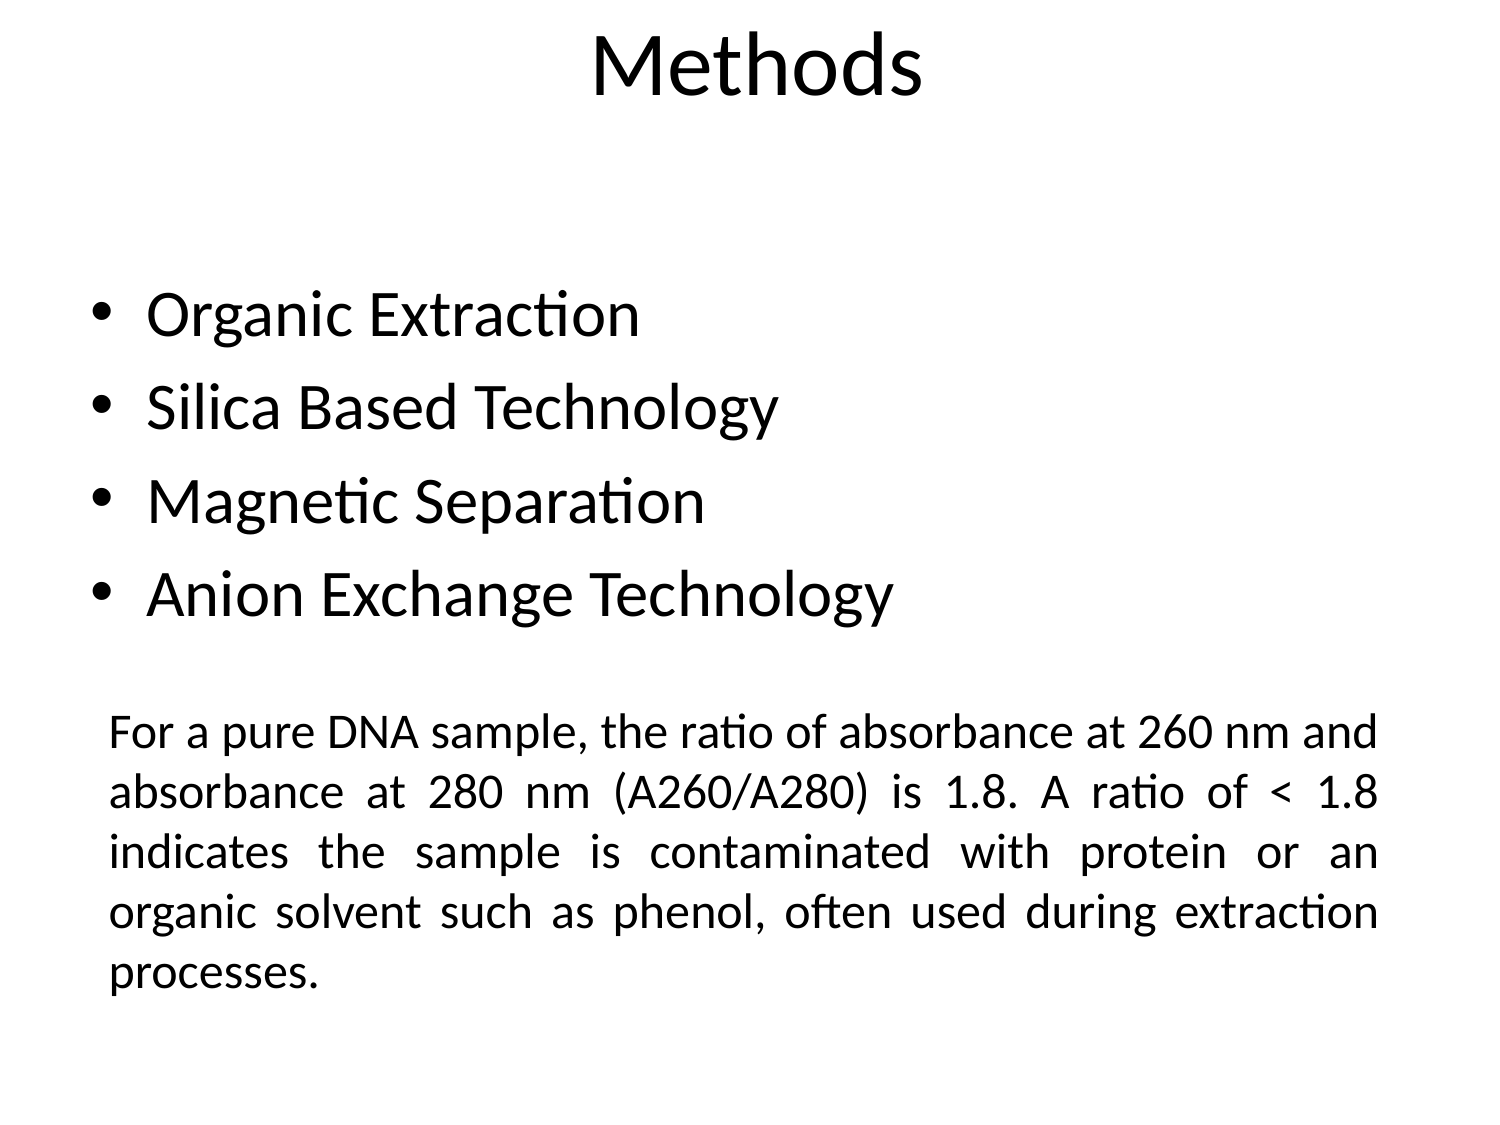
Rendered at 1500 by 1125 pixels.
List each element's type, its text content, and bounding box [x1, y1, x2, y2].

title Methods [82, 0, 1432, 153]
text_box For a pure DNA sample, the ratio of absorbance at 260 nm and absorbance at 280 nm (A260/A280) is 1.8. A ratio of < 1.8 indicates the sample is contaminated with protein or an organic solvent such as phenol, often used during extraction processes. [93, 691, 1395, 1007]
list Organic Extraction Silica Based Technology Magnetic Separation Anion Exchange Technology [75, 262, 1425, 1005]
